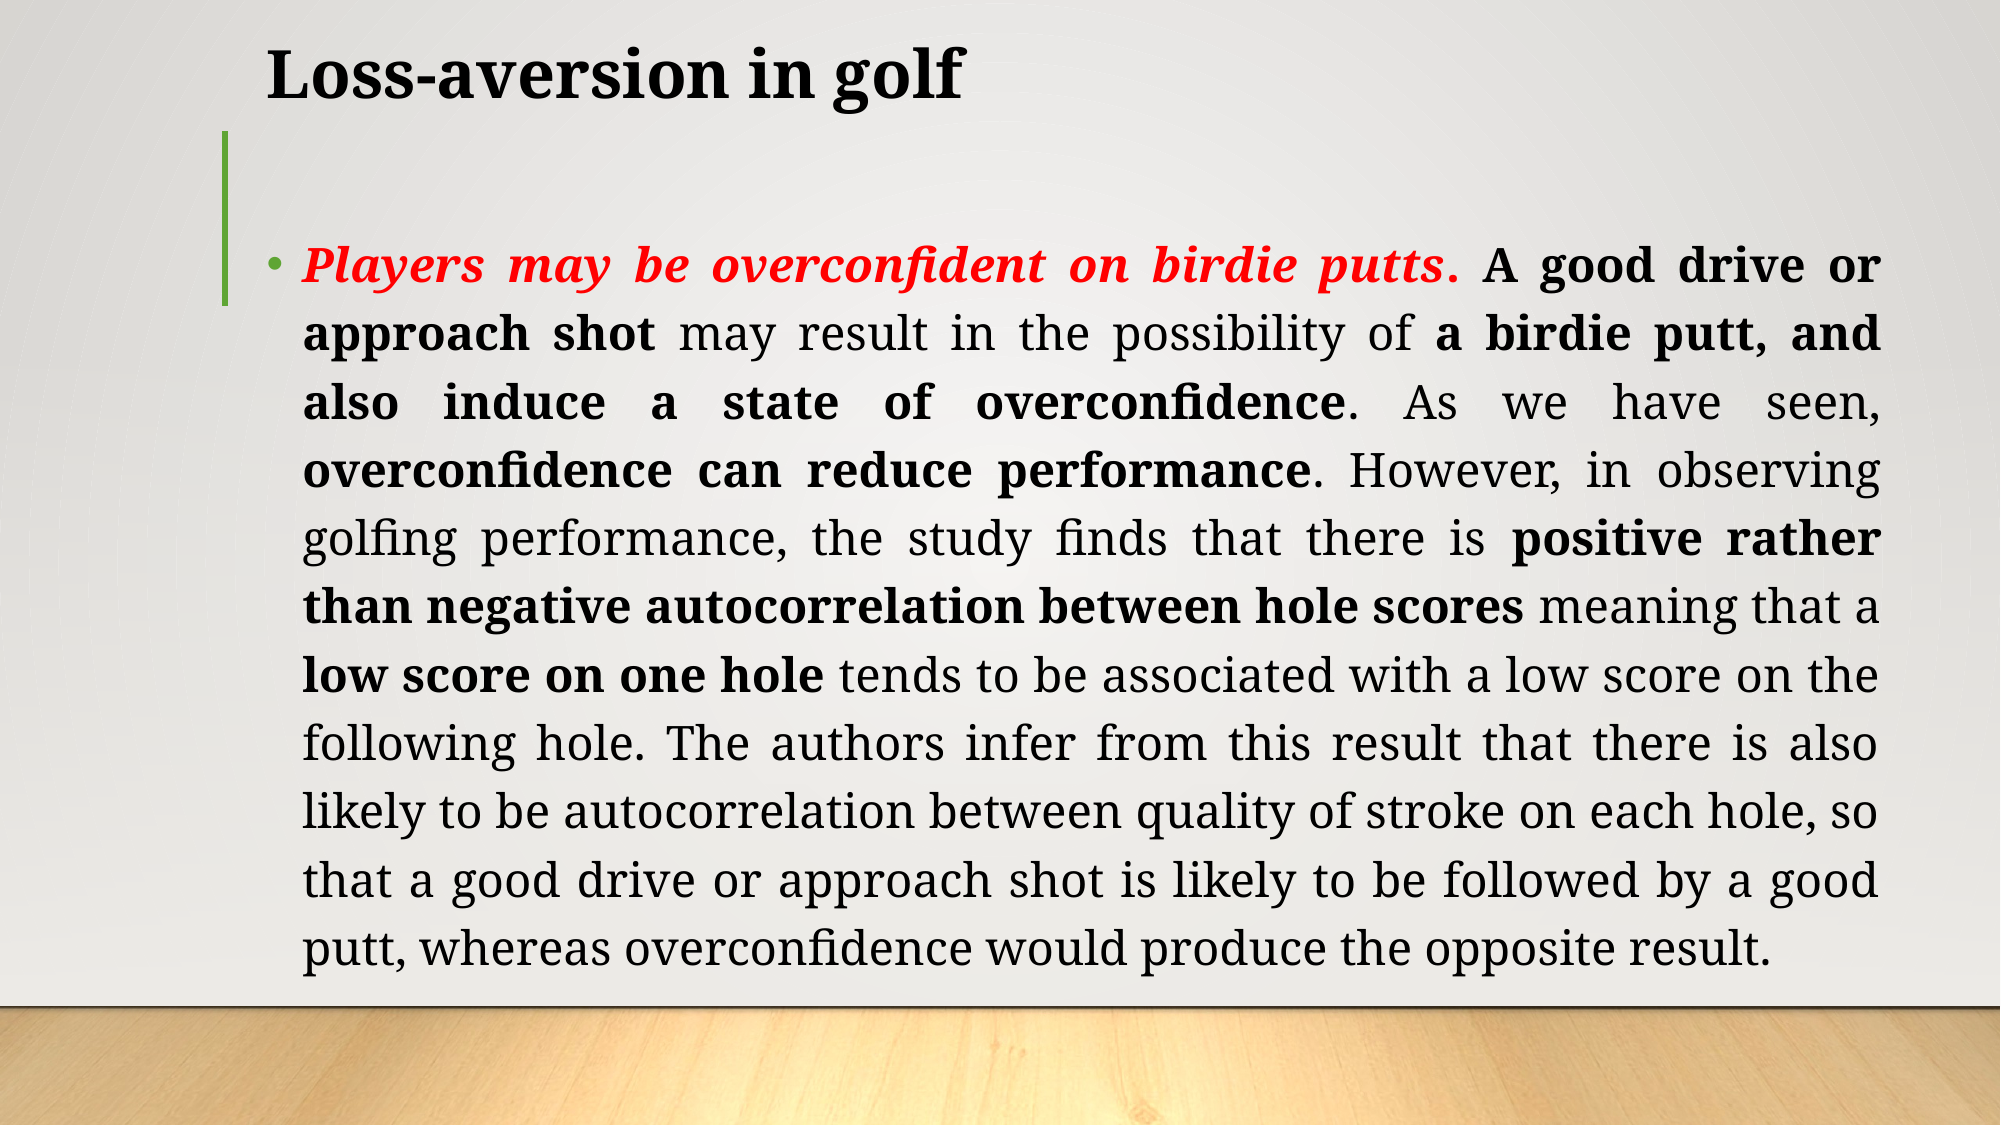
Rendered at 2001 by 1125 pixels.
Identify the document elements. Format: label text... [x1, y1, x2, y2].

picture [0, 1006, 2000, 1125]
title Loss-aversion in golf [251, 27, 1814, 201]
list Players may be overconfident on birdie putts. A good drive or approach shot may result in the possibility of a birdie putt, and also induce a state of overconfidence. As we have seen, overconfidence can reduce performance. However, in observing golfing performance, the study finds that there is positive rather than negative autocorrelation between hole scores meaning that a low score on one hole tends to be associated with a low score on the following hole. The authors infer from this result that there is also likely to be autocorrelation between quality of stroke on each hole, so that a good drive or approach shot is likely to be followed by a good putt, whereas overconfidence would produce the opposite result. [251, 216, 1897, 993]
